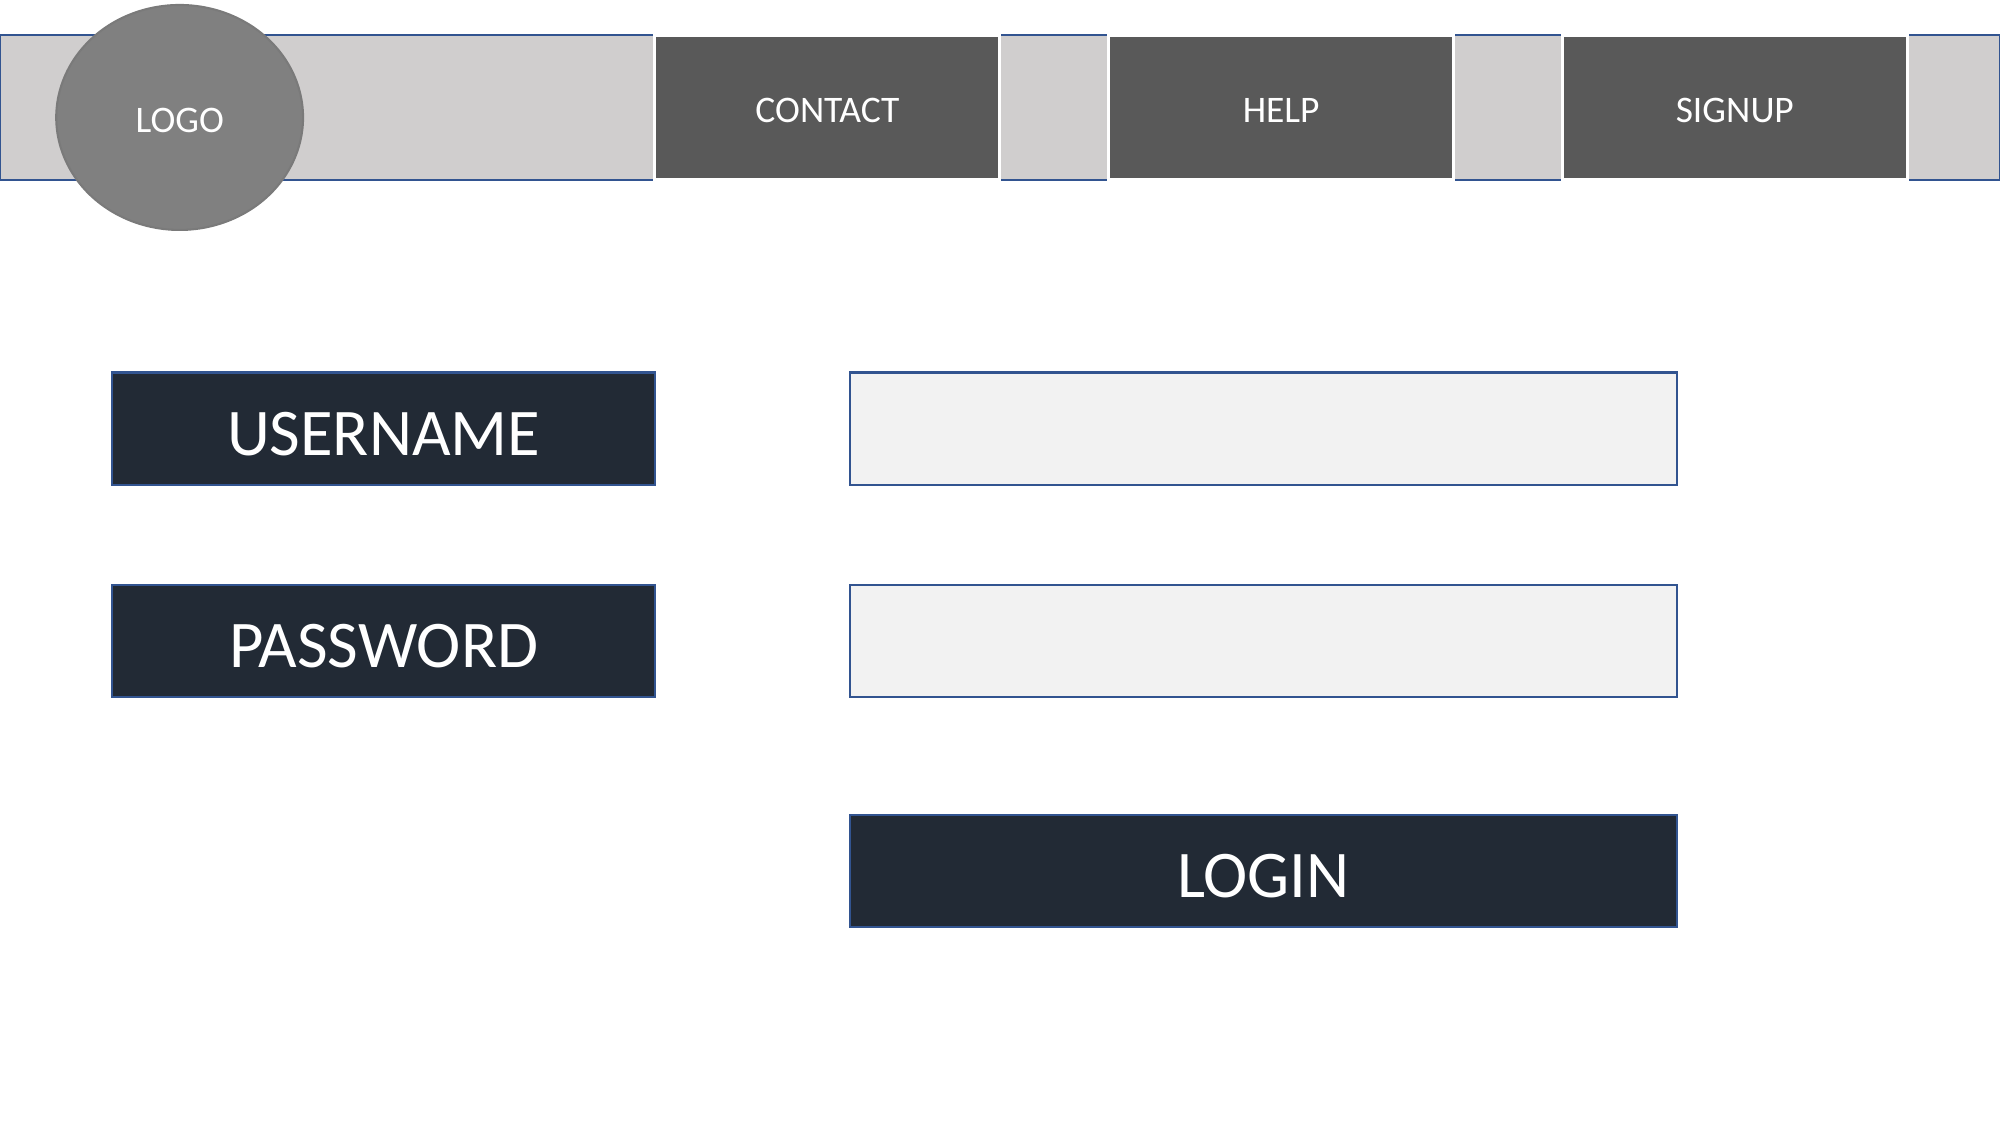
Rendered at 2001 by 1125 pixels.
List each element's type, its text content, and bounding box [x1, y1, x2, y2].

text_box LOGIN [849, 814, 1678, 928]
text_box [849, 371, 1678, 486]
text_box [1001, 34, 1107, 181]
text_box USERNAME [111, 371, 656, 486]
text_box PASSWORD [111, 584, 656, 698]
text_box HELP [1107, 33, 1455, 182]
text_box CONTACT [653, 33, 1001, 182]
text_box SIGNUP [1561, 33, 1909, 182]
text_box LOGO [55, 3, 305, 231]
text_box [0, 34, 94, 181]
text_box [1909, 34, 2000, 181]
text_box [849, 584, 1678, 698]
text_box [266, 34, 653, 181]
text_box [1455, 34, 1561, 181]
